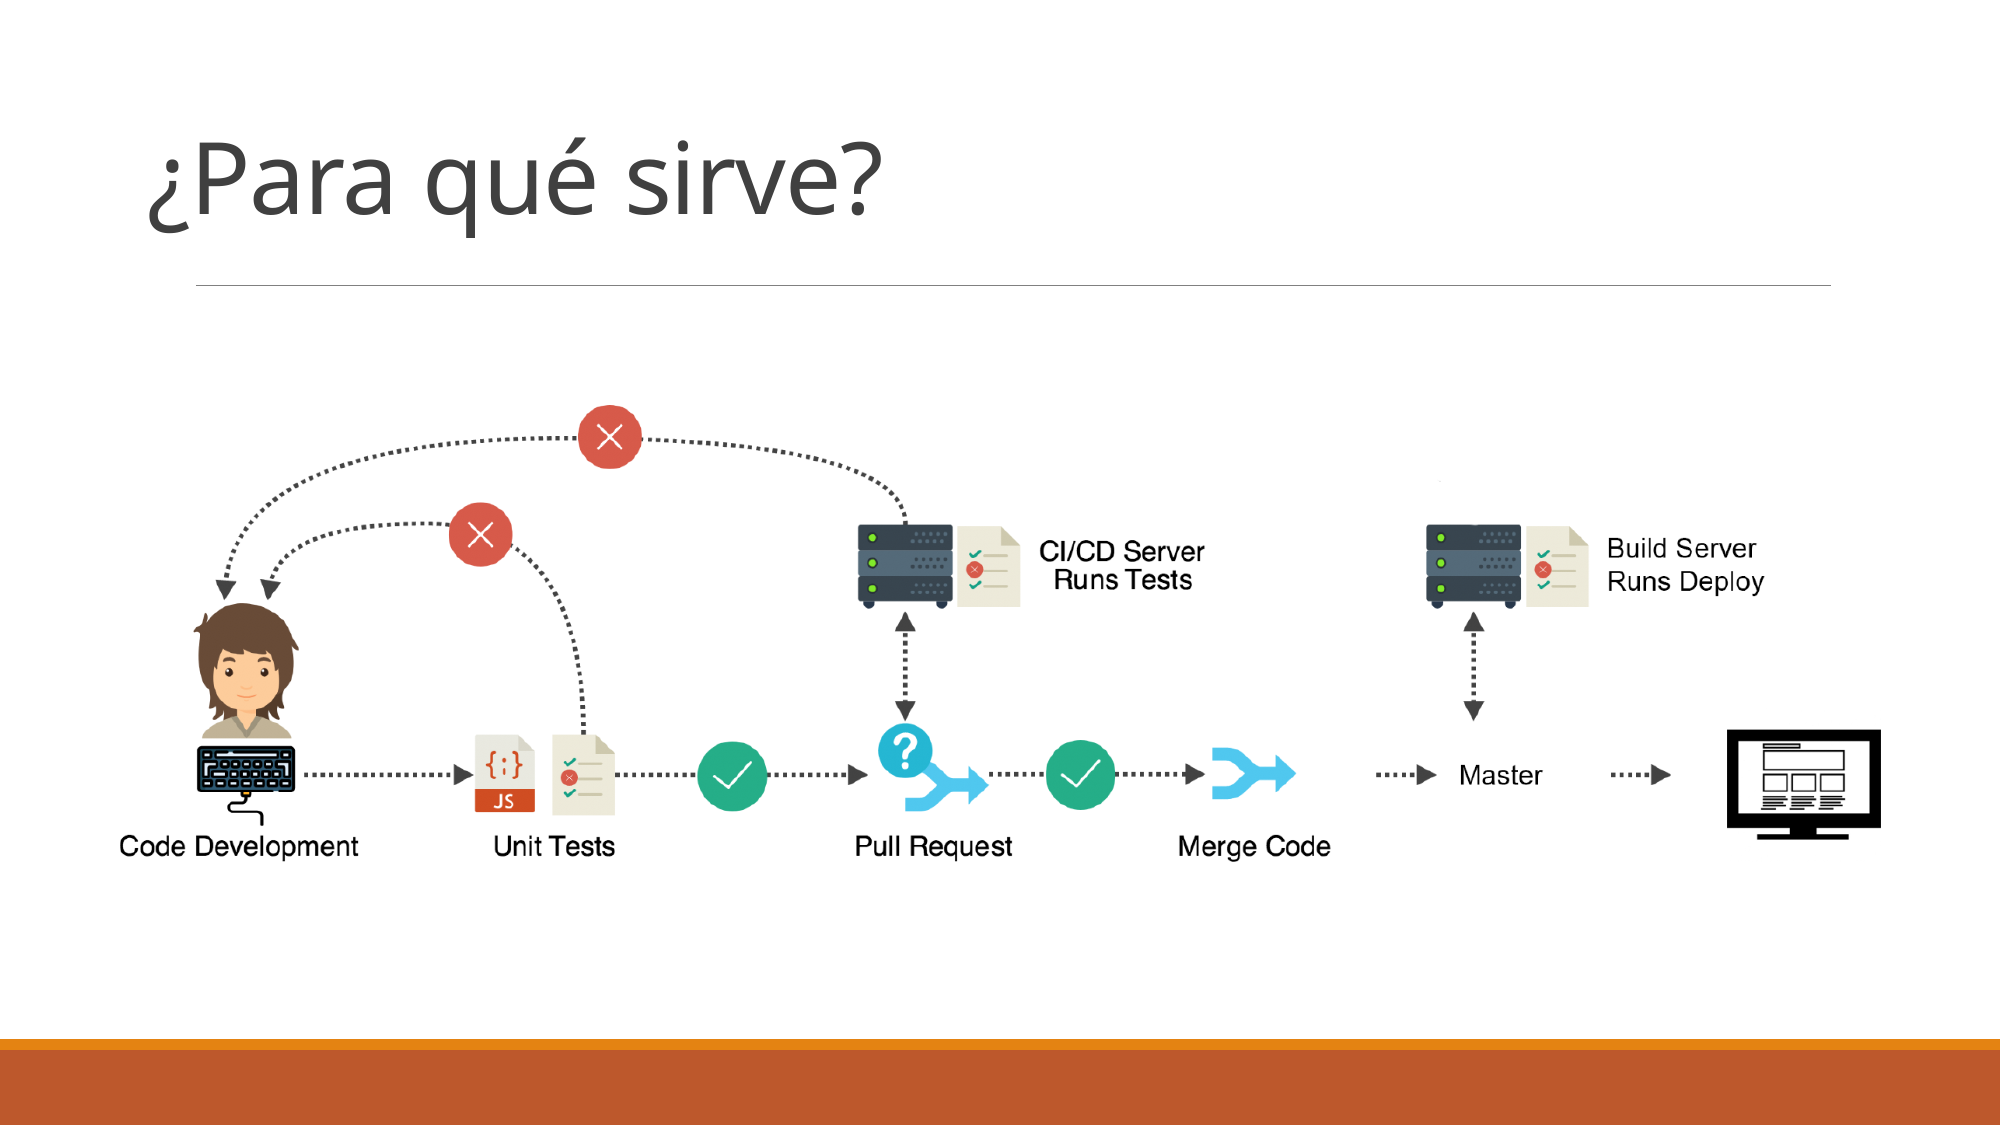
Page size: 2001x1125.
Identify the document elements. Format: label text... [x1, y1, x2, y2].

picture [86, 330, 1924, 950]
title ¿Para qué sirve? [132, 85, 1783, 243]
